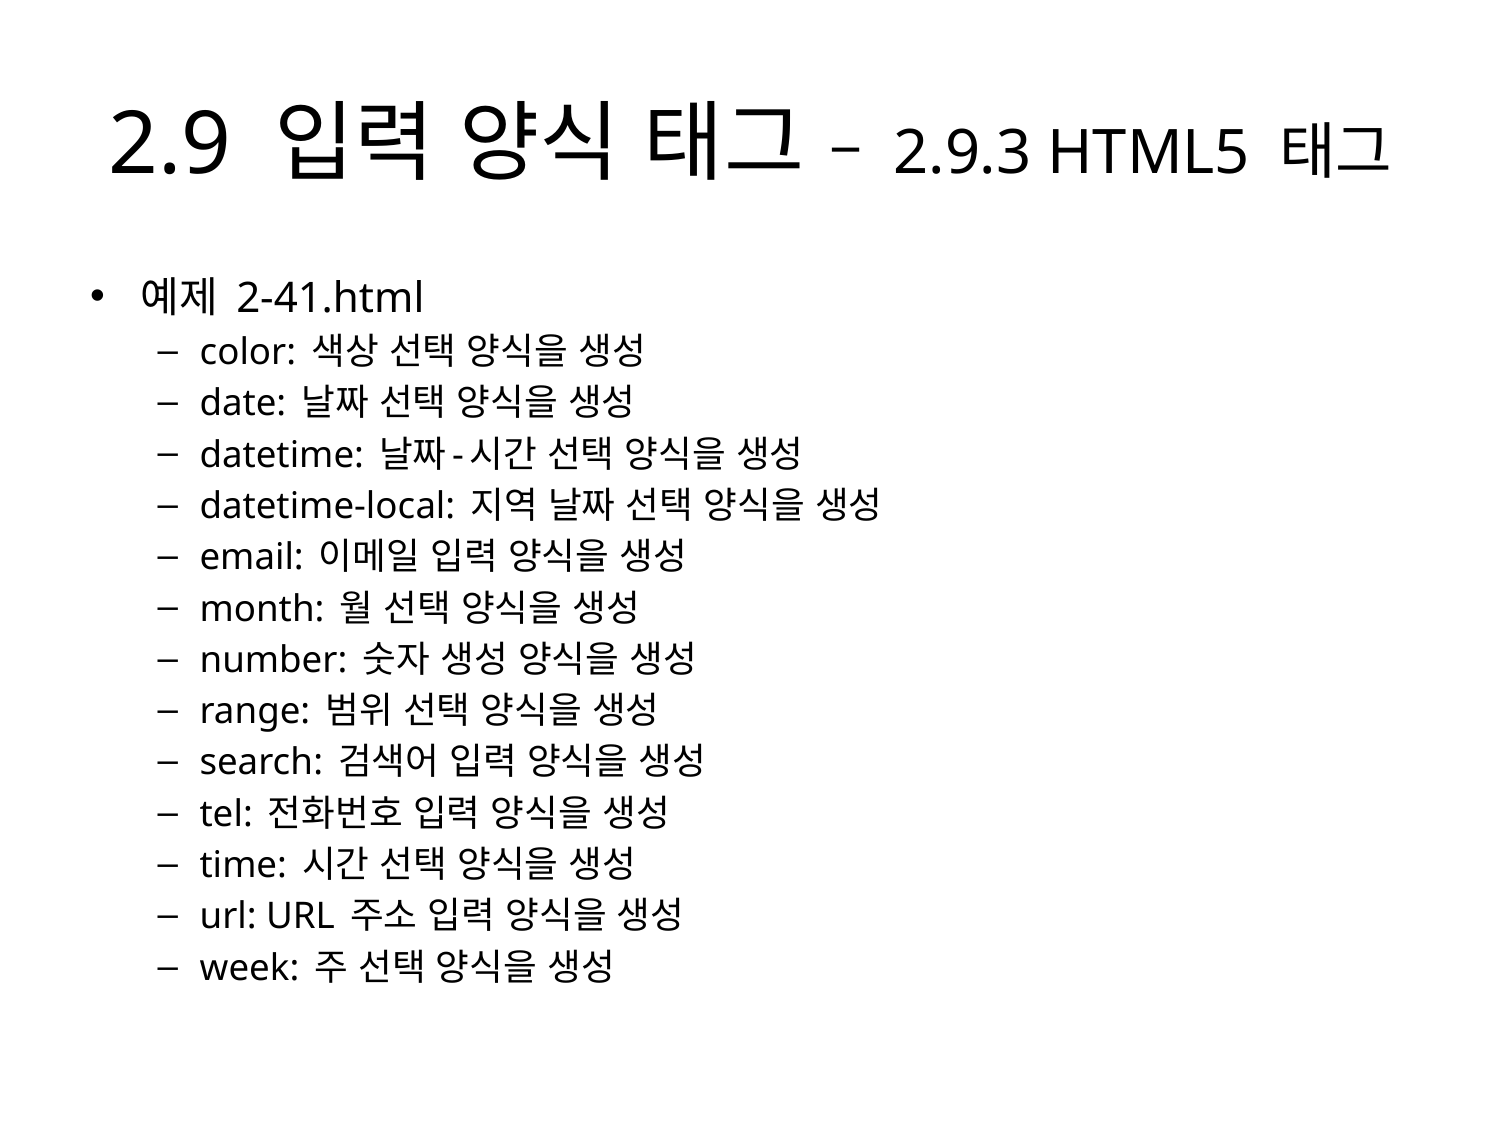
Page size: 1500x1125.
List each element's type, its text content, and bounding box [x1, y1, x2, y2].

title 2.9 입력 양식 태그 – 2.9.3 HTML5 태그 [75, 45, 1425, 233]
list 예제 2-41.html color: 색상 선택 양식을 생성 date: 날짜 선택 양식을 생성 datetime: 날짜-시간 선택 양식을 생성 datetime-local: 지역 날짜 선택 양식을 생성 email: 이메일 입력 양식을 생성 month: 월 선택 양식을 생성 number: 숫자 생성 양식을 생성 range: 범위 선택 양식을 생성 search: 검색어 입력 양식을 생성 tel: 전화번호 입력 양식을 생성 time: 시간 선택 양식을 생성 url: URL 주소 입력 양식을 생성 week: 주 선택 양식을 생성 [75, 262, 1425, 1005]
